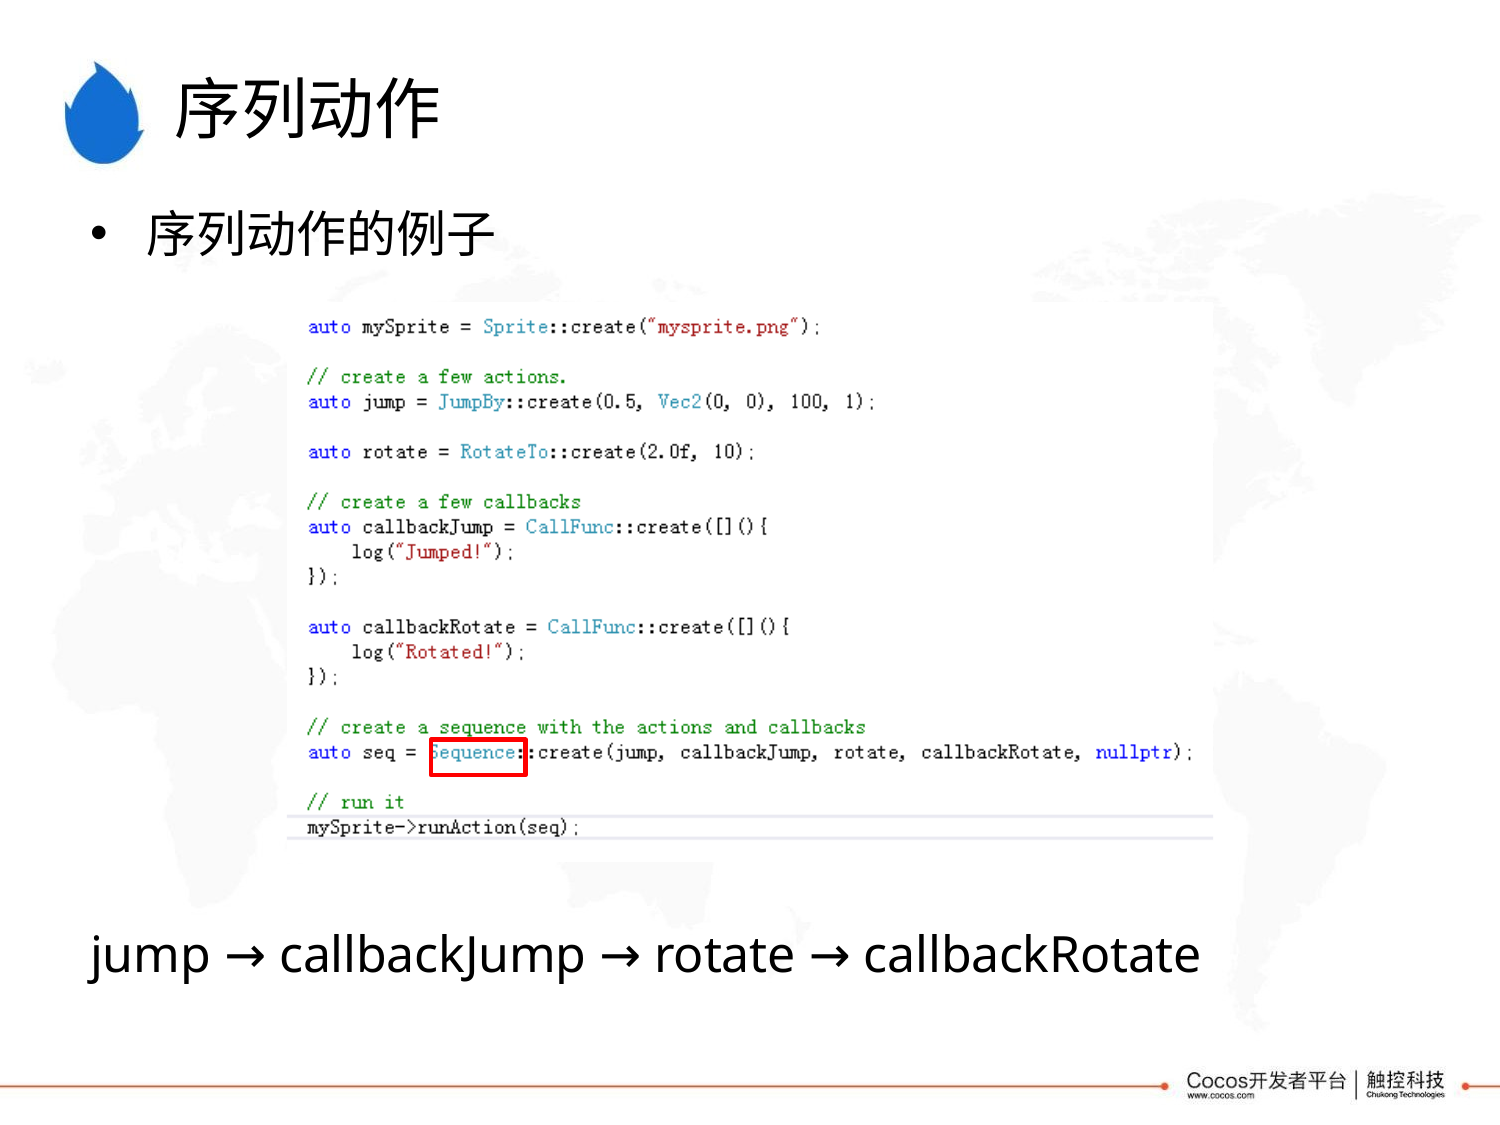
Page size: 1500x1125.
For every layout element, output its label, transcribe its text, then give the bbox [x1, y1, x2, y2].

text_box jump → callbackJump → rotate → callbackRotate [87, 920, 1326, 983]
picture [0, 58, 1500, 1105]
text_box [286, 302, 1214, 862]
text_box [431, 739, 526, 776]
title 序列动作 [172, 64, 444, 200]
text_box 序列动作的例子 [87, 200, 499, 263]
